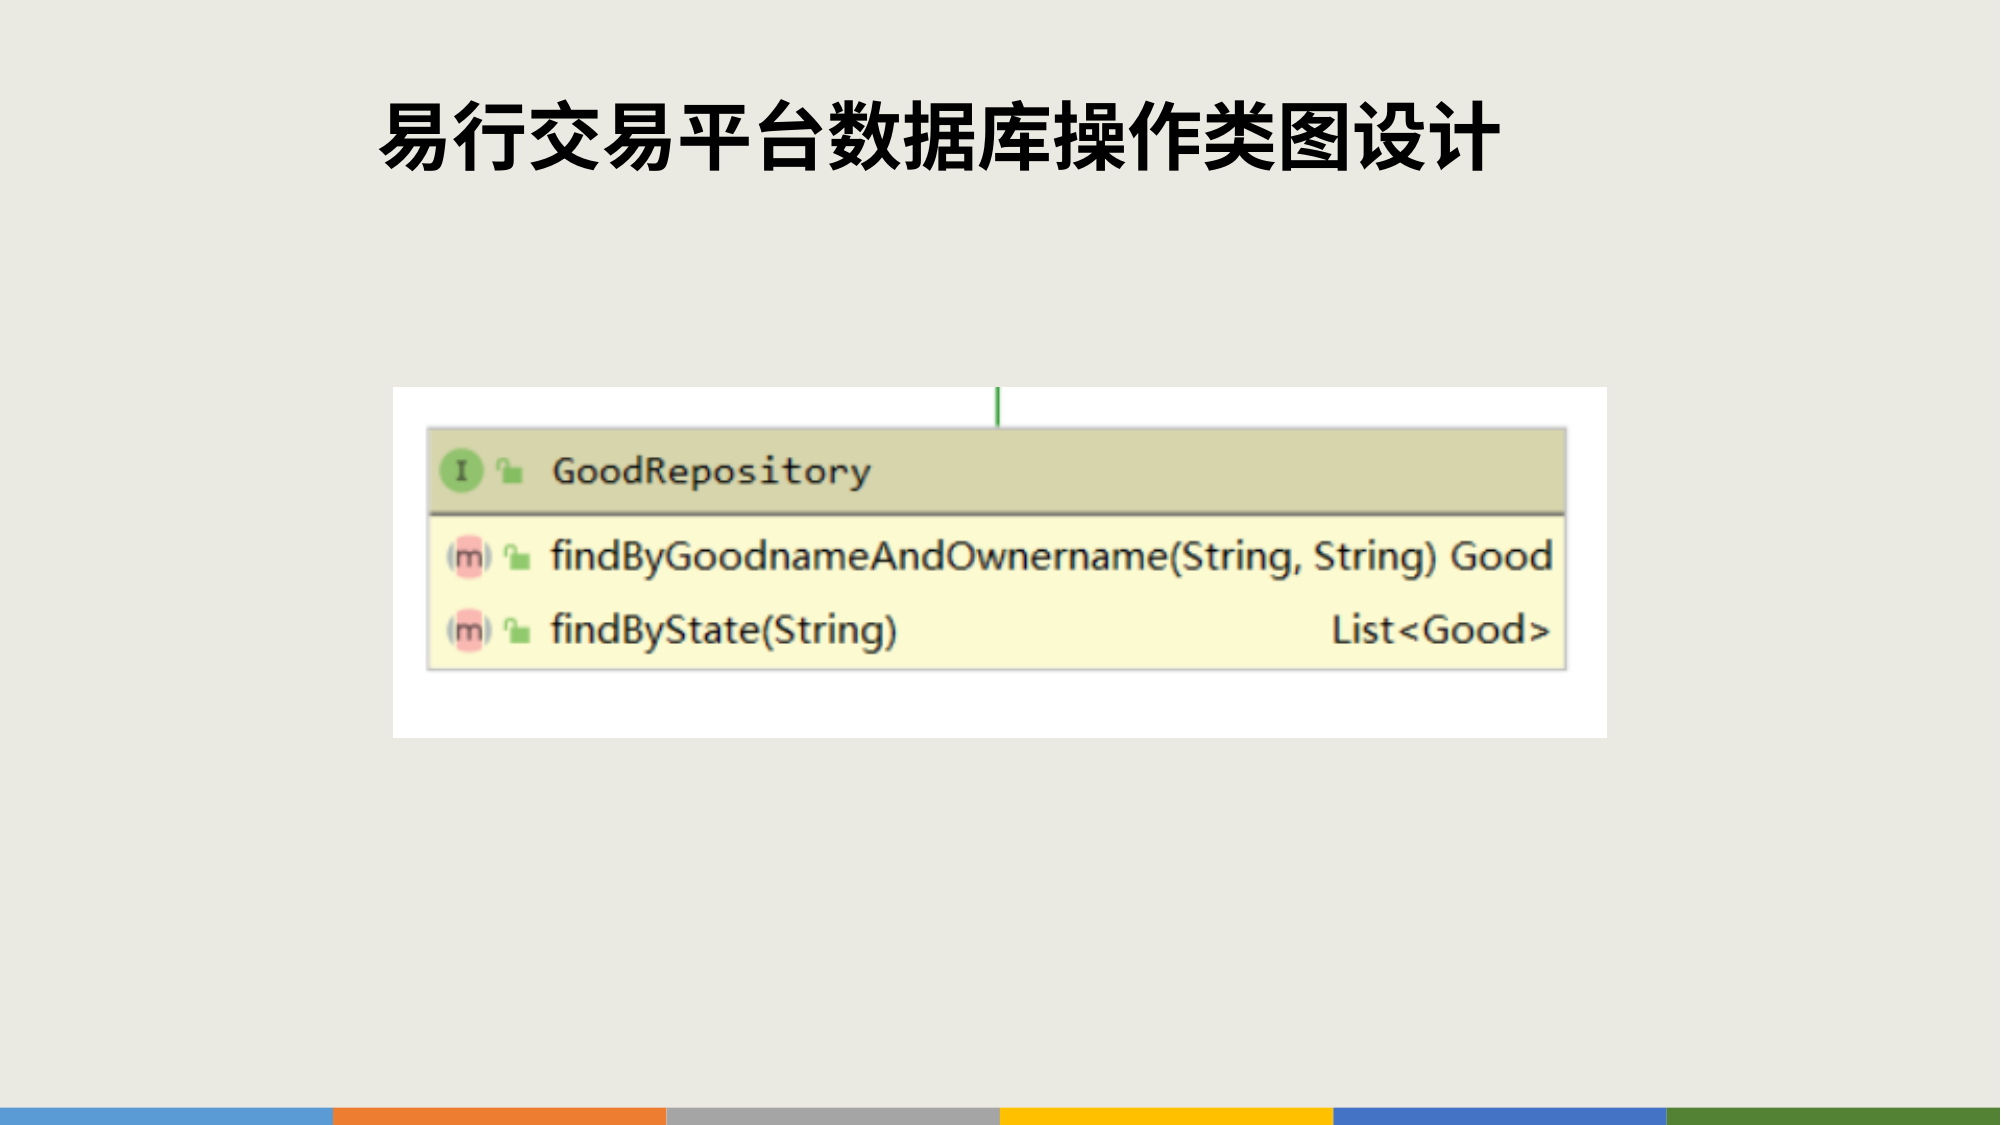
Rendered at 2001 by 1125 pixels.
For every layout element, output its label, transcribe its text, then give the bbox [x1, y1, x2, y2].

picture [393, 387, 1607, 738]
text_box 易行交易平台数据库操作类图设计 [363, 81, 1618, 301]
